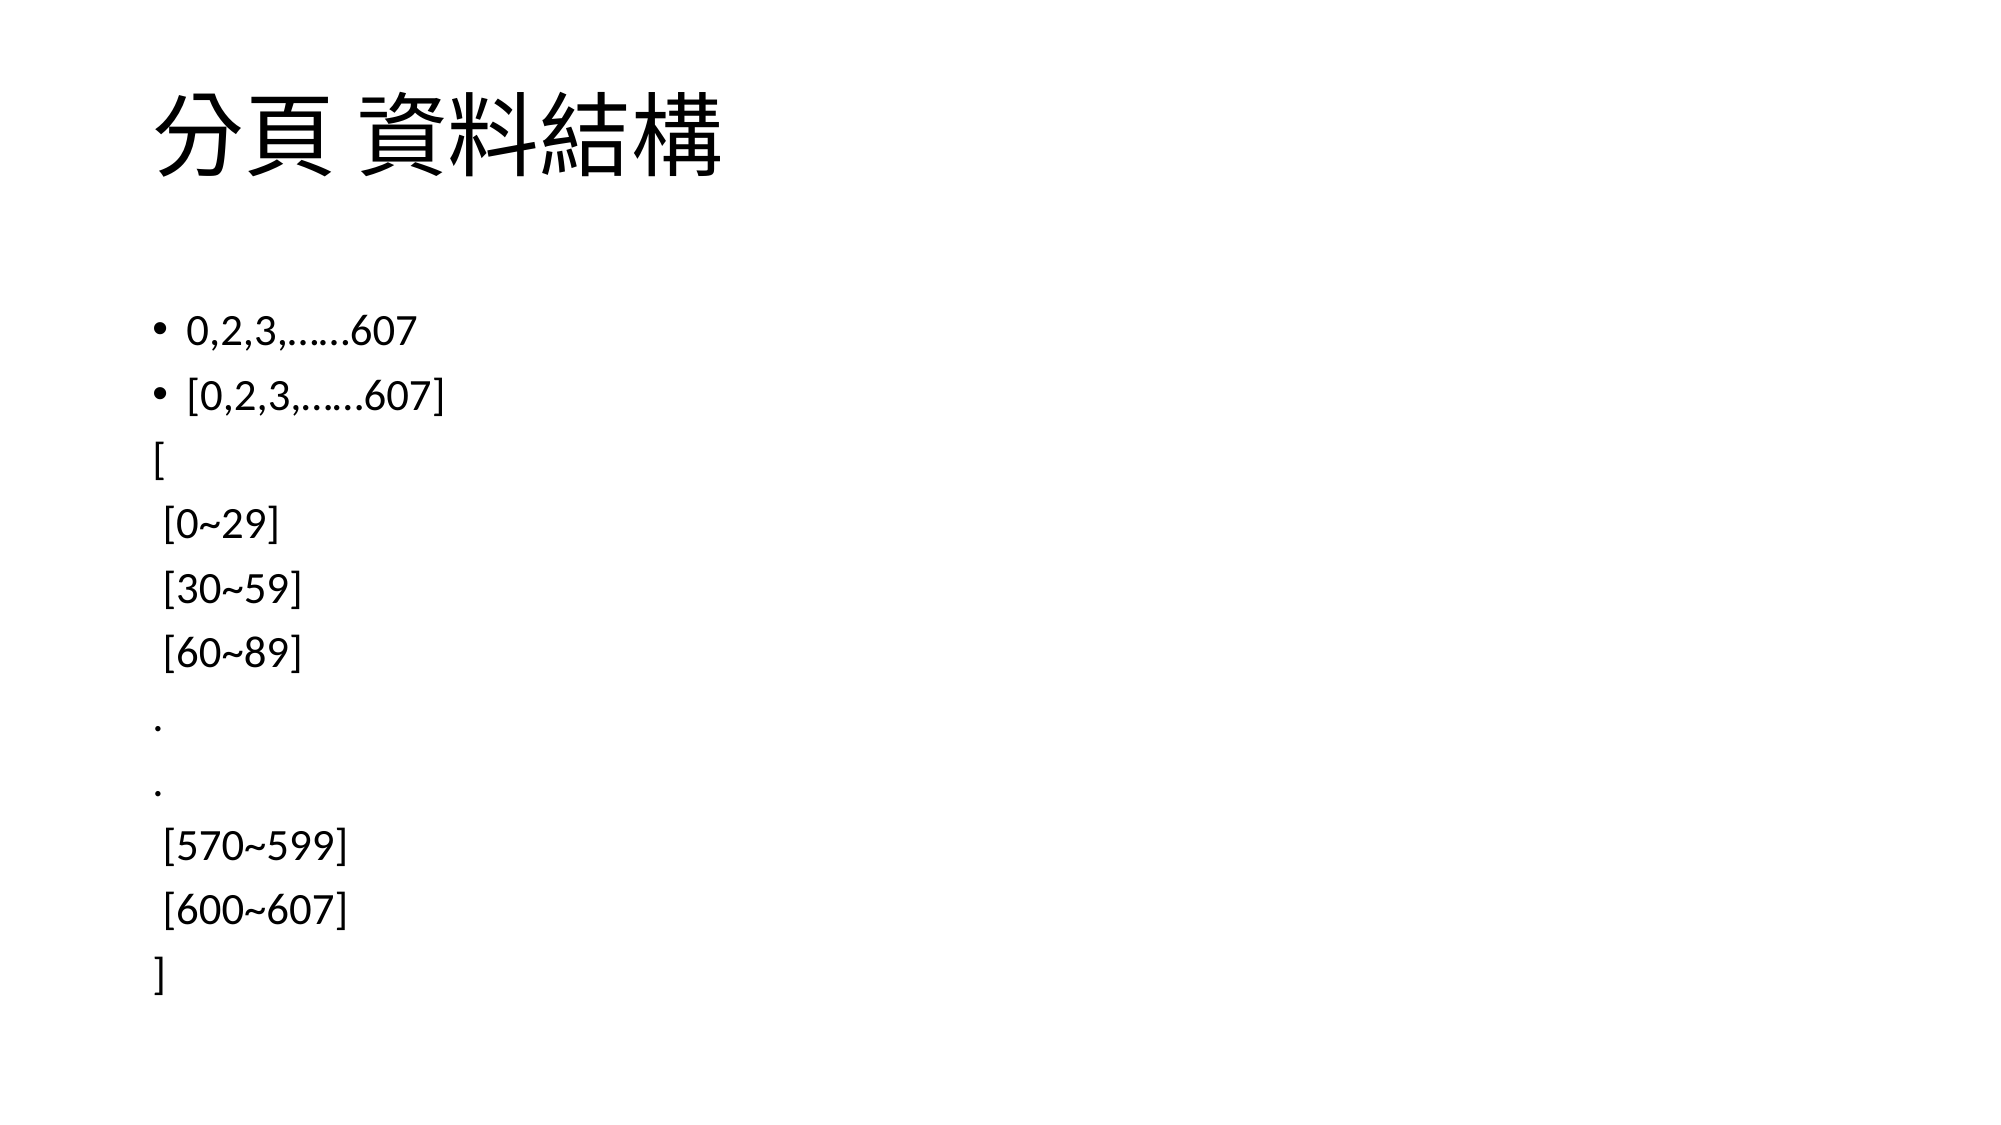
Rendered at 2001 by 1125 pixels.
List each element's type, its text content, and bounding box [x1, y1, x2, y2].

title 分頁 資料結構 [137, 31, 1863, 249]
list 0,2,3,……607 [0,2,3,……607] [ [0~29] [30~59] [60~89] . . [570~599] [600~607] ] [137, 299, 1863, 1014]
